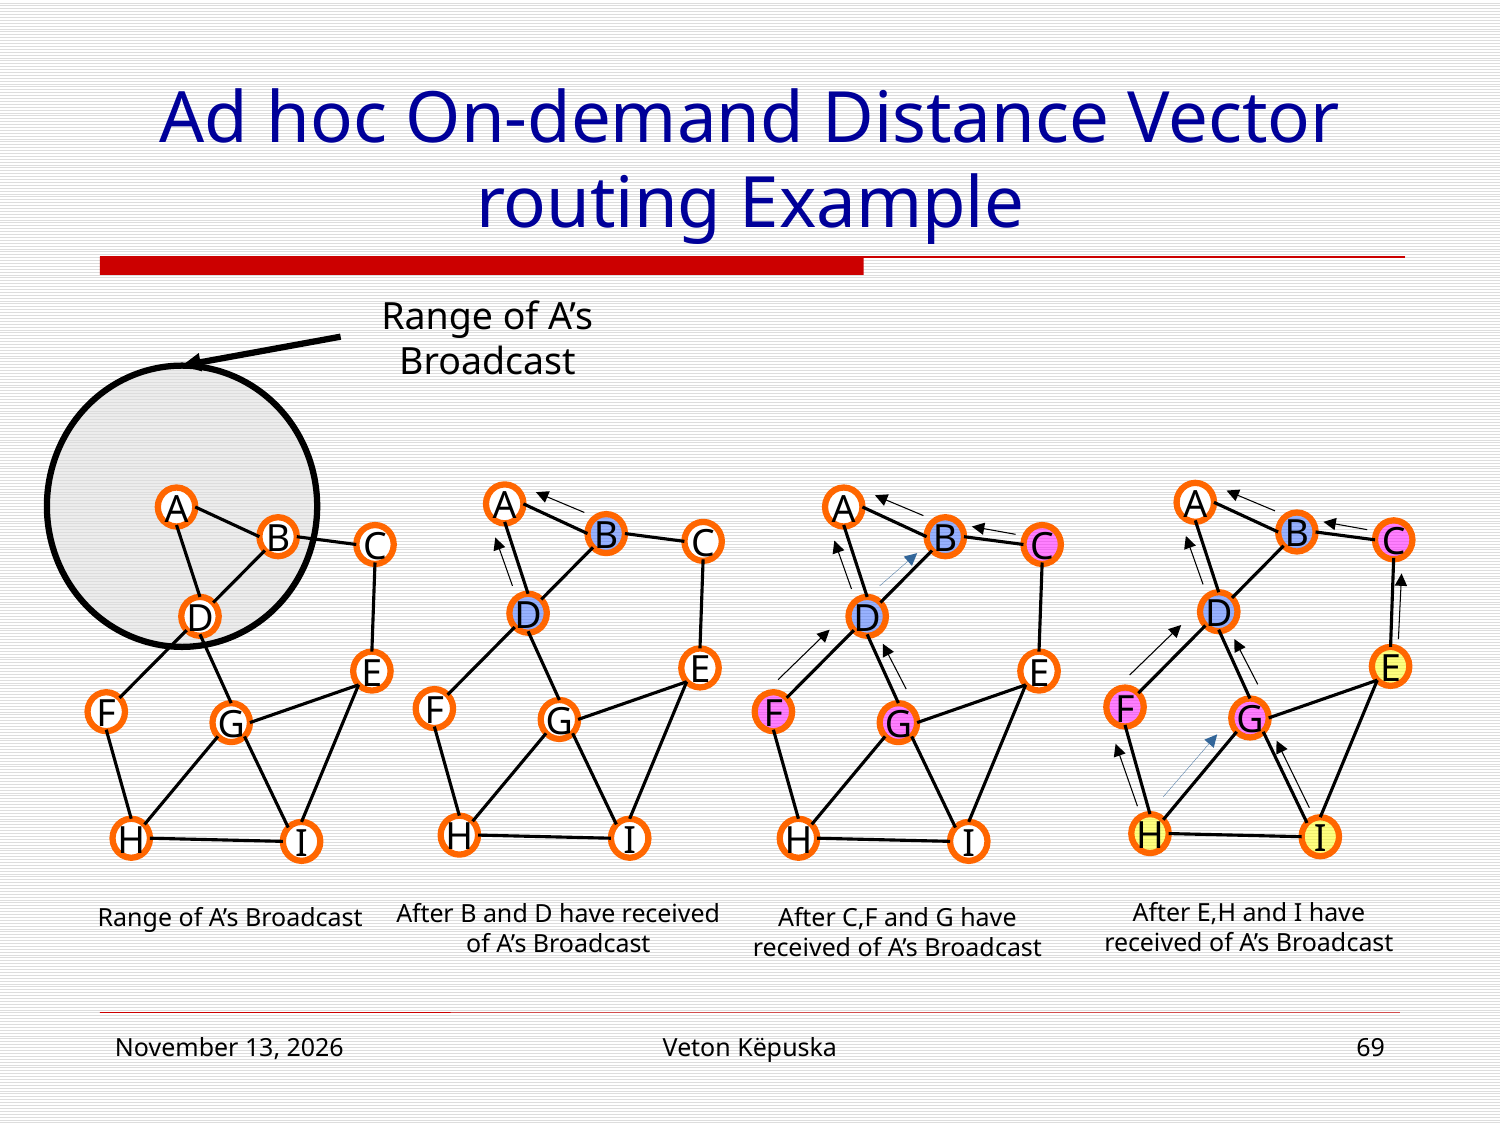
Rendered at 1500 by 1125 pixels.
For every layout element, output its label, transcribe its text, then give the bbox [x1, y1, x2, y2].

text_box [199, 638, 232, 701]
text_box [786, 633, 855, 695]
text_box [535, 491, 560, 502]
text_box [699, 563, 704, 646]
text_box H [112, 819, 150, 858]
text_box B [1278, 512, 1316, 552]
text_box D [181, 597, 219, 636]
text_box G [1231, 698, 1269, 738]
text_box Range of A’s Broadcast [340, 284, 635, 389]
text_box [493, 537, 499, 552]
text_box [1390, 562, 1394, 644]
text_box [198, 506, 257, 537]
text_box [541, 550, 594, 597]
text_box E [353, 652, 391, 691]
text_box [820, 838, 948, 842]
text_box I [1301, 818, 1340, 857]
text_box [527, 635, 560, 698]
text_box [1271, 683, 1378, 719]
text_box F [87, 692, 126, 731]
text_box E [681, 649, 719, 688]
text_box F [754, 692, 793, 732]
text_box B [926, 517, 964, 557]
text_box F [415, 689, 454, 728]
title Ad hoc On-demand Distance Vector routing Example [94, 50, 1407, 250]
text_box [1137, 628, 1206, 691]
text_box H [440, 816, 478, 855]
text_box After B and D have received of A’s Broadcast [381, 890, 736, 966]
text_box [1171, 833, 1299, 837]
text_box G [540, 700, 578, 740]
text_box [1218, 634, 1251, 696]
text_box E [1020, 652, 1058, 691]
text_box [865, 506, 924, 537]
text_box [773, 734, 799, 816]
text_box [1318, 531, 1373, 540]
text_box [472, 736, 547, 819]
text_box C [684, 521, 722, 561]
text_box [866, 638, 899, 701]
text_box A [157, 487, 196, 527]
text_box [1263, 734, 1308, 820]
text_box B [587, 514, 625, 554]
text_box After C,F and G have received of A’s Broadcast [720, 893, 1075, 969]
text_box G [212, 703, 249, 743]
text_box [1195, 524, 1219, 590]
text_box D [509, 594, 547, 633]
slide_number 69 [1074, 1024, 1400, 1103]
text_box [1226, 489, 1250, 500]
text_box I [950, 822, 988, 861]
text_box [447, 629, 515, 692]
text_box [1038, 566, 1043, 649]
text_box C [356, 525, 394, 564]
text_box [580, 684, 687, 720]
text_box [144, 739, 219, 822]
text_box D [1200, 592, 1238, 631]
text_box H [1131, 814, 1169, 854]
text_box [811, 739, 886, 822]
text_box [1184, 535, 1190, 550]
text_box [504, 526, 529, 591]
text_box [627, 533, 682, 542]
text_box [152, 838, 280, 842]
list [92, 287, 1406, 893]
text_box I [283, 822, 321, 861]
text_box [572, 736, 617, 822]
text_box E [1371, 647, 1410, 686]
footer Veton Këpuska [512, 1024, 988, 1103]
list [92, 939, 1406, 988]
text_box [176, 529, 201, 594]
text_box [301, 730, 359, 819]
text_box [1319, 724, 1378, 815]
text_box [252, 687, 359, 723]
text_box [46, 401, 92, 612]
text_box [880, 553, 933, 600]
text_box [1113, 743, 1119, 758]
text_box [1231, 548, 1284, 595]
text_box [480, 834, 609, 839]
text_box A [485, 484, 524, 524]
text_box G [879, 703, 916, 743]
text_box [1398, 573, 1408, 640]
text_box A [1176, 482, 1214, 522]
text_box After E,H and I have received of A’s Broadcast [1071, 889, 1427, 964]
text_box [299, 536, 354, 545]
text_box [181, 336, 341, 363]
text_box I [611, 819, 649, 858]
text_box D [848, 597, 886, 636]
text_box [1124, 729, 1151, 812]
text_box [874, 494, 899, 505]
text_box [119, 633, 187, 695]
text_box Range of A’s Broadcast [53, 893, 381, 939]
text_box F [1106, 687, 1144, 727]
text_box C [1023, 525, 1061, 564]
text_box C [1375, 520, 1413, 560]
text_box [213, 553, 266, 600]
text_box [966, 536, 1021, 545]
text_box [911, 739, 956, 825]
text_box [843, 529, 868, 594]
text_box H [779, 819, 817, 858]
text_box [968, 731, 1026, 819]
text_box [1323, 517, 1368, 530]
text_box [371, 566, 376, 649]
text_box B [259, 517, 297, 557]
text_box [629, 726, 687, 816]
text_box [105, 734, 132, 816]
text_box [971, 522, 1016, 535]
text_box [244, 739, 289, 825]
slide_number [99, 1024, 425, 1103]
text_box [1162, 734, 1237, 817]
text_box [1216, 502, 1276, 533]
text_box A [825, 487, 863, 527]
text_box [832, 540, 838, 555]
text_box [526, 503, 585, 534]
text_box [919, 687, 1026, 723]
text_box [434, 730, 460, 813]
